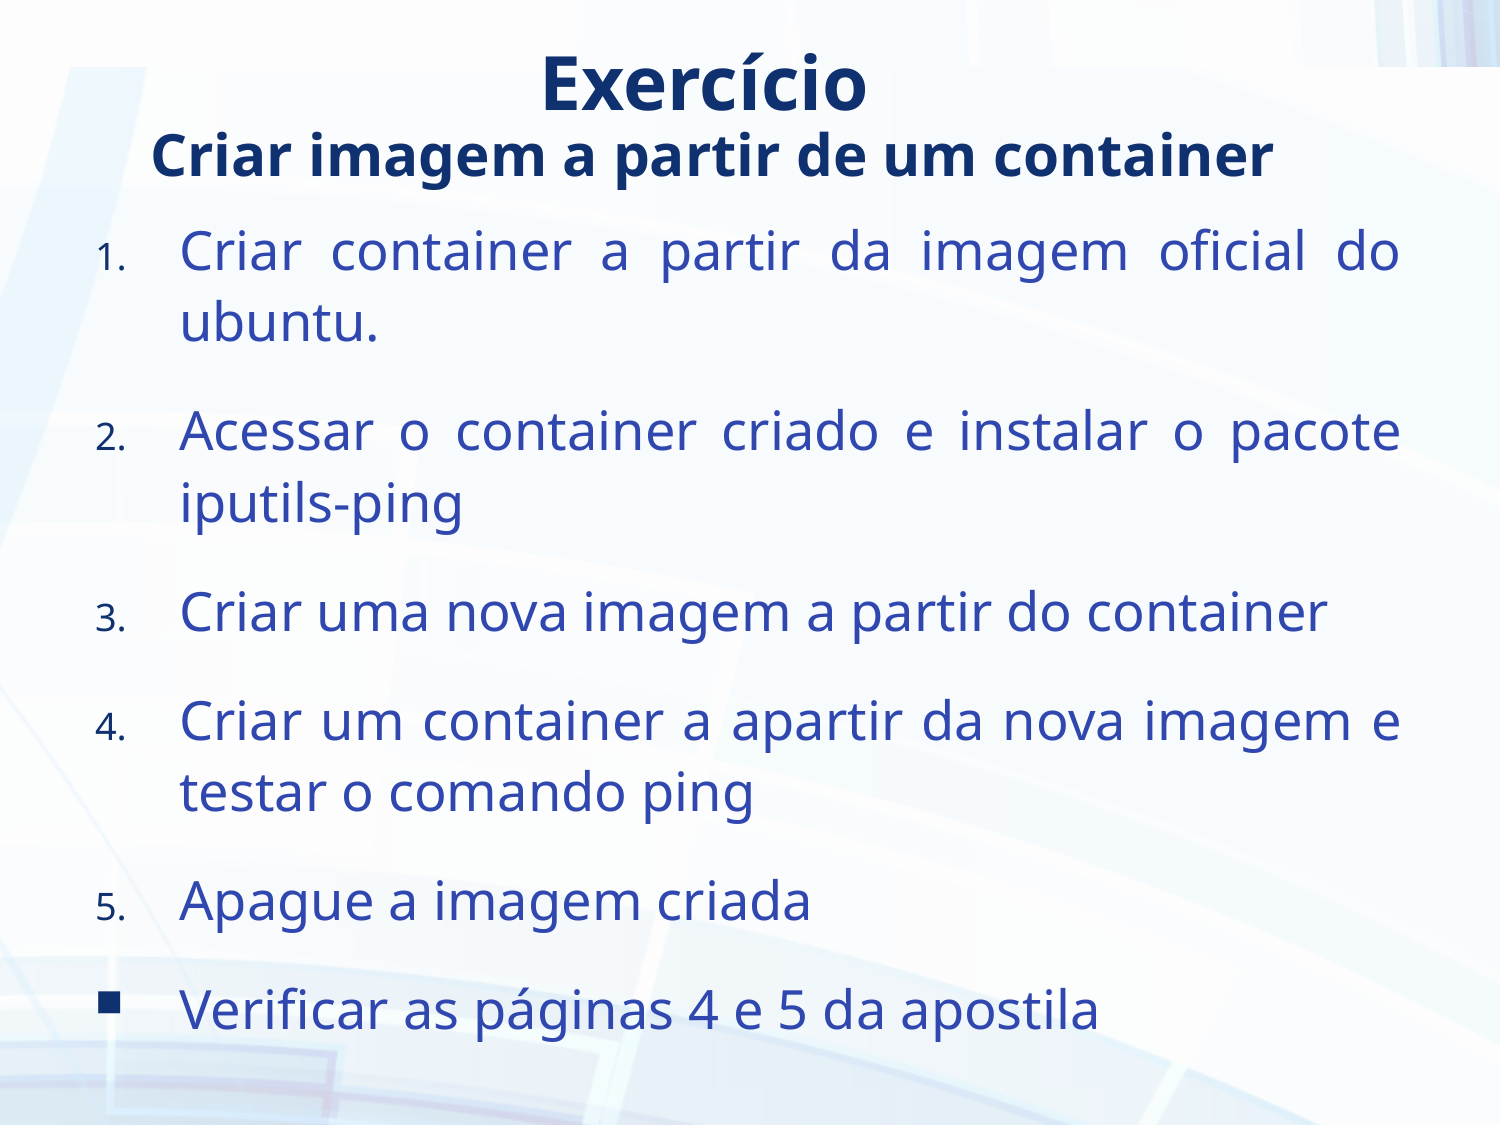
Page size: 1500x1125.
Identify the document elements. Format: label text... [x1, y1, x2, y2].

title Exercício Criar imagem a partir de um container [79, 95, 1347, 198]
picture [0, 0, 1500, 1125]
list Criar container a partir da imagem oficial do ubuntu. Acessar o container criado e instalar o pacote iputils-ping Criar uma nova imagem a partir do container Criar um container a apartir da nova imagem e testar o comando ping Apague a imagem criada Verificar as páginas 4 e 5 da apostila [79, 201, 1419, 1125]
